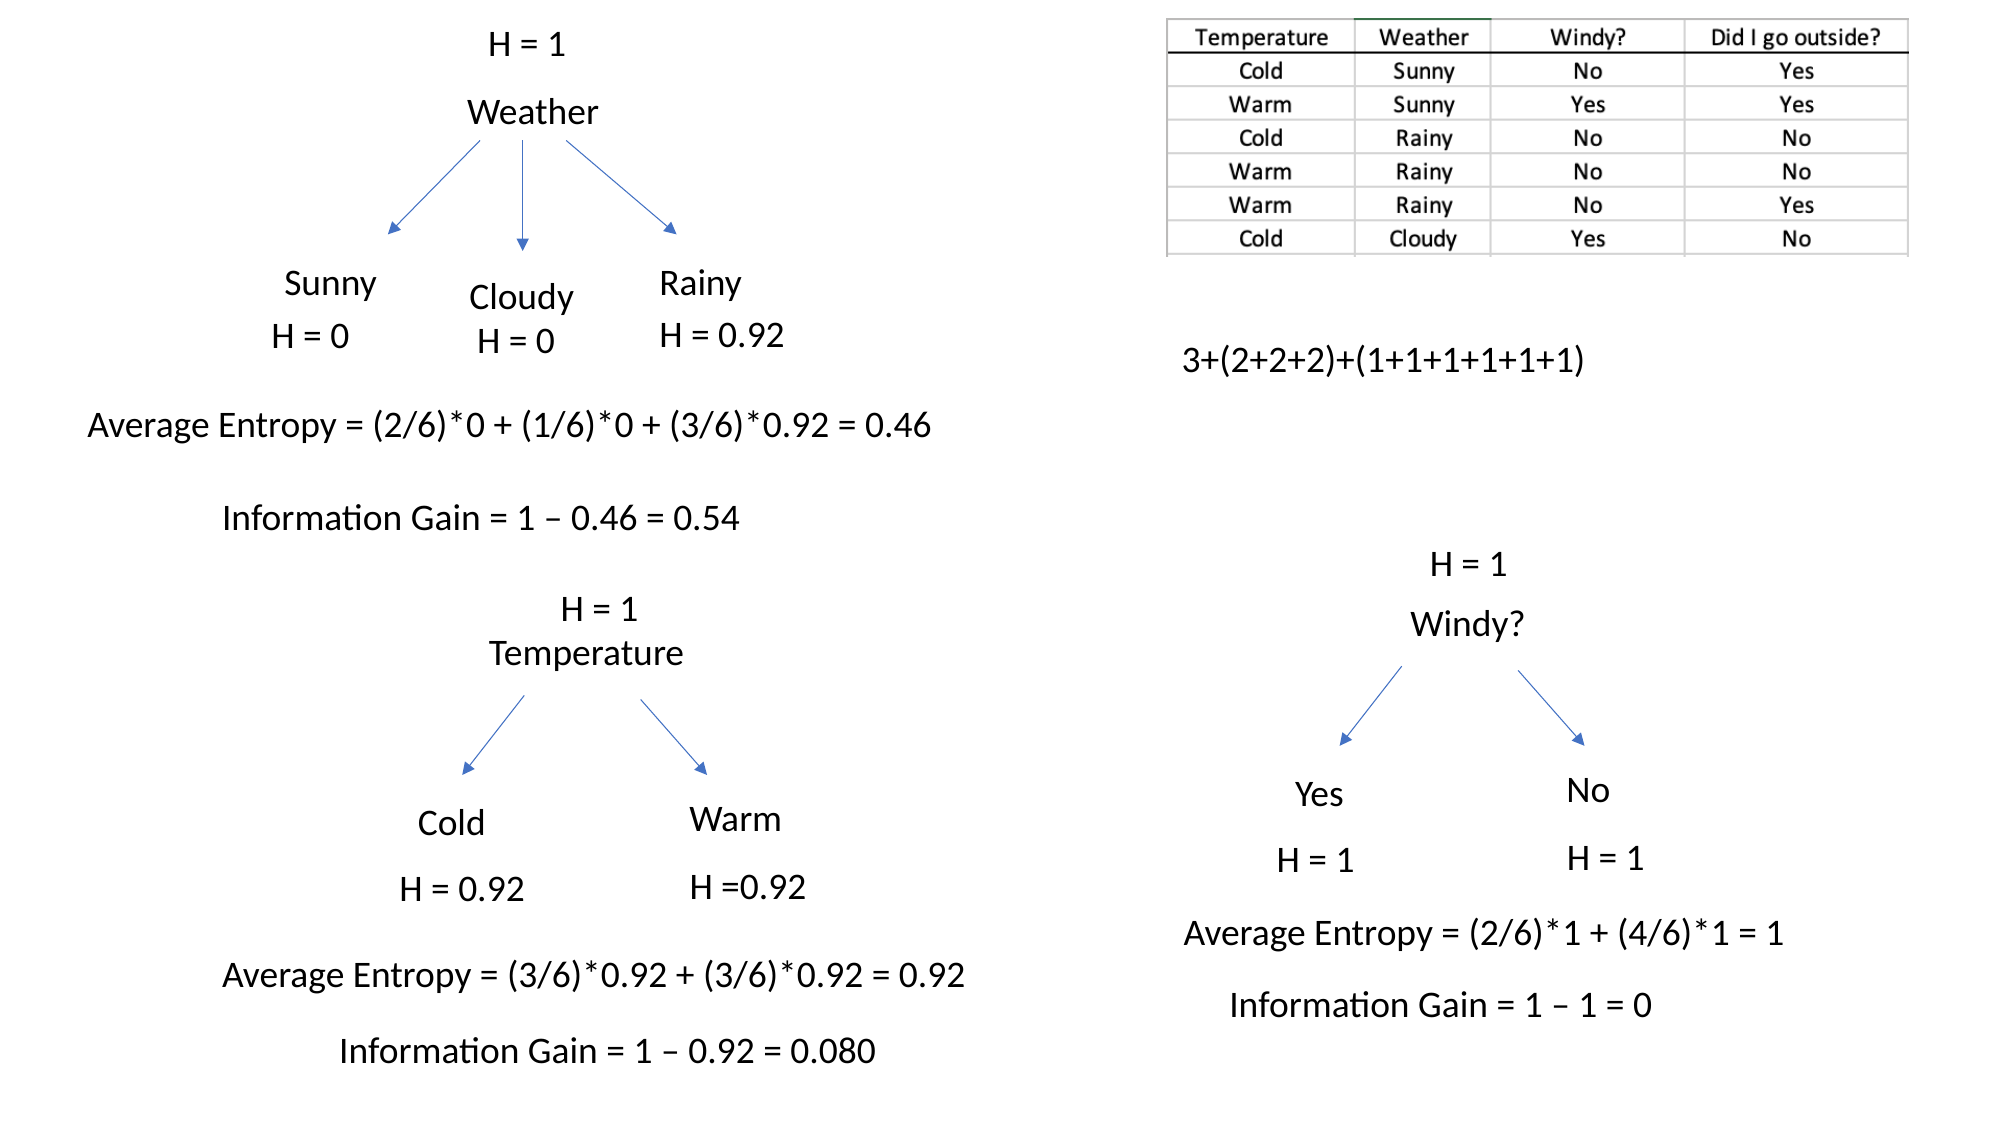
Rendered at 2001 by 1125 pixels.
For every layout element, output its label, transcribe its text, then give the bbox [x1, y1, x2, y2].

text_box H = 1 [545, 576, 654, 637]
text_box H = 0.92 [384, 857, 540, 917]
text_box H = 1 [1552, 825, 1660, 885]
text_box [387, 140, 480, 235]
picture [1166, 18, 1909, 257]
text_box Temperature [474, 620, 720, 681]
text_box Cold [403, 790, 501, 851]
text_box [1339, 666, 1402, 746]
text_box Information Gain = 1 – 0.46 = 0.54 [207, 485, 1031, 590]
text_box H = 1 [1414, 531, 1523, 592]
text_box Weather [452, 79, 707, 140]
text_box Information Gain = 1 – 0.92 = 0.080 [324, 1018, 1148, 1124]
text_box Average Entropy = (2/6)*1 + (4/6)*1 = 1 [1168, 900, 1954, 961]
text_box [566, 140, 677, 235]
text_box H = 0 [462, 308, 627, 369]
text_box No [1551, 757, 1626, 818]
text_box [640, 699, 707, 775]
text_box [462, 695, 525, 775]
text_box H = 0 [256, 303, 421, 364]
text_box Windy? [1395, 591, 1641, 652]
text_box Average Entropy = (2/6)*0 + (1/6)*0 + (3/6)*0.92 = 0.46 [72, 392, 973, 452]
text_box Information Gain = 1 – 1 = 0 [1214, 972, 2000, 1078]
text_box Average Entropy = (3/6)*0.92 + (3/6)*0.92 = 0.92 [207, 942, 992, 1002]
text_box Yes [1280, 761, 1359, 822]
text_box 3+(2+2+2)+(1+1+1+1+1+1) [1166, 327, 1601, 388]
text_box Cloudy [454, 264, 619, 325]
text_box Sunny [269, 250, 434, 311]
text_box H = 1 [1261, 827, 1370, 888]
text_box H = 0.92 [644, 302, 809, 363]
text_box H = 1 [473, 12, 614, 72]
text_box Warm [674, 786, 798, 847]
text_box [1518, 670, 1585, 746]
text_box H =0.92 [674, 854, 822, 915]
text_box Rainy [644, 250, 809, 302]
